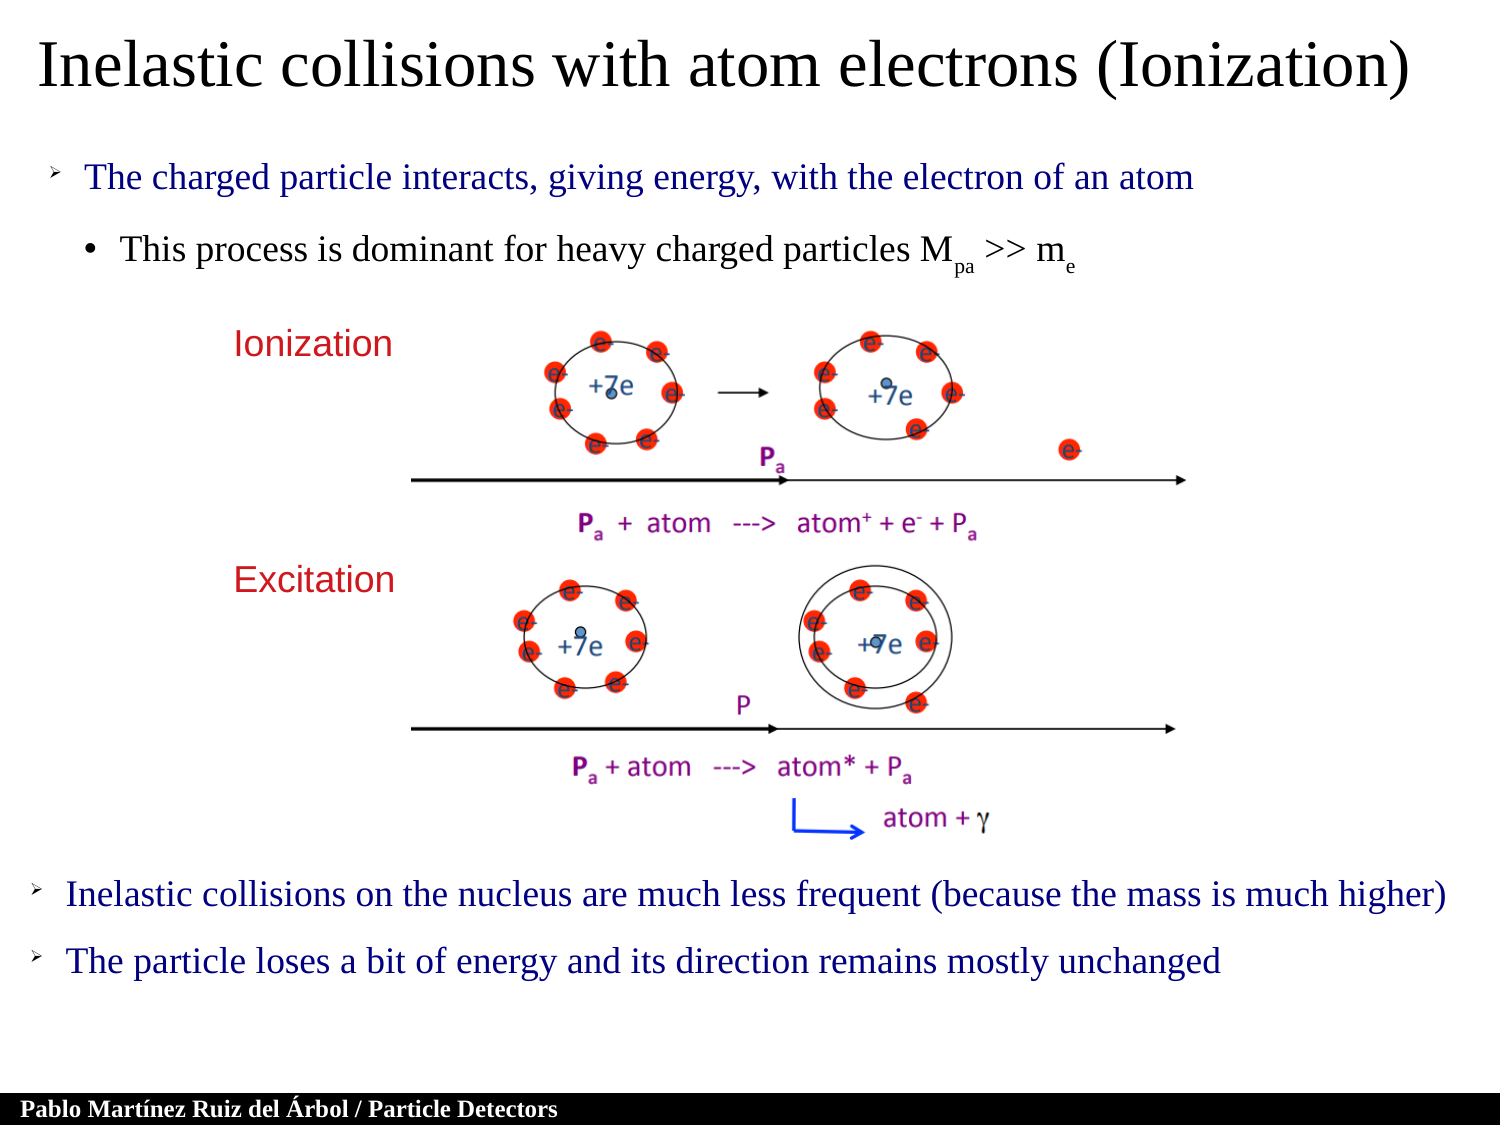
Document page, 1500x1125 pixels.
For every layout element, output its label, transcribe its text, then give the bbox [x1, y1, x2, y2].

text_box Ionization [218, 311, 405, 372]
picture [410, 306, 1241, 843]
text_box Inelastic collisions with atom electrons (Ionization) [0, 12, 1465, 120]
text_box The charged particle interacts, giving energy, with the electron of an atom This process is dominant for heavy charged particles Mpa >> me [29, 117, 1500, 308]
text_box Excitation [218, 547, 405, 608]
text_box Inelastic collisions on the nucleus are much less frequent (because the mass is much higher) The particle loses a bit of energy and its direction remains mostly unchanged [10, 834, 1500, 1025]
